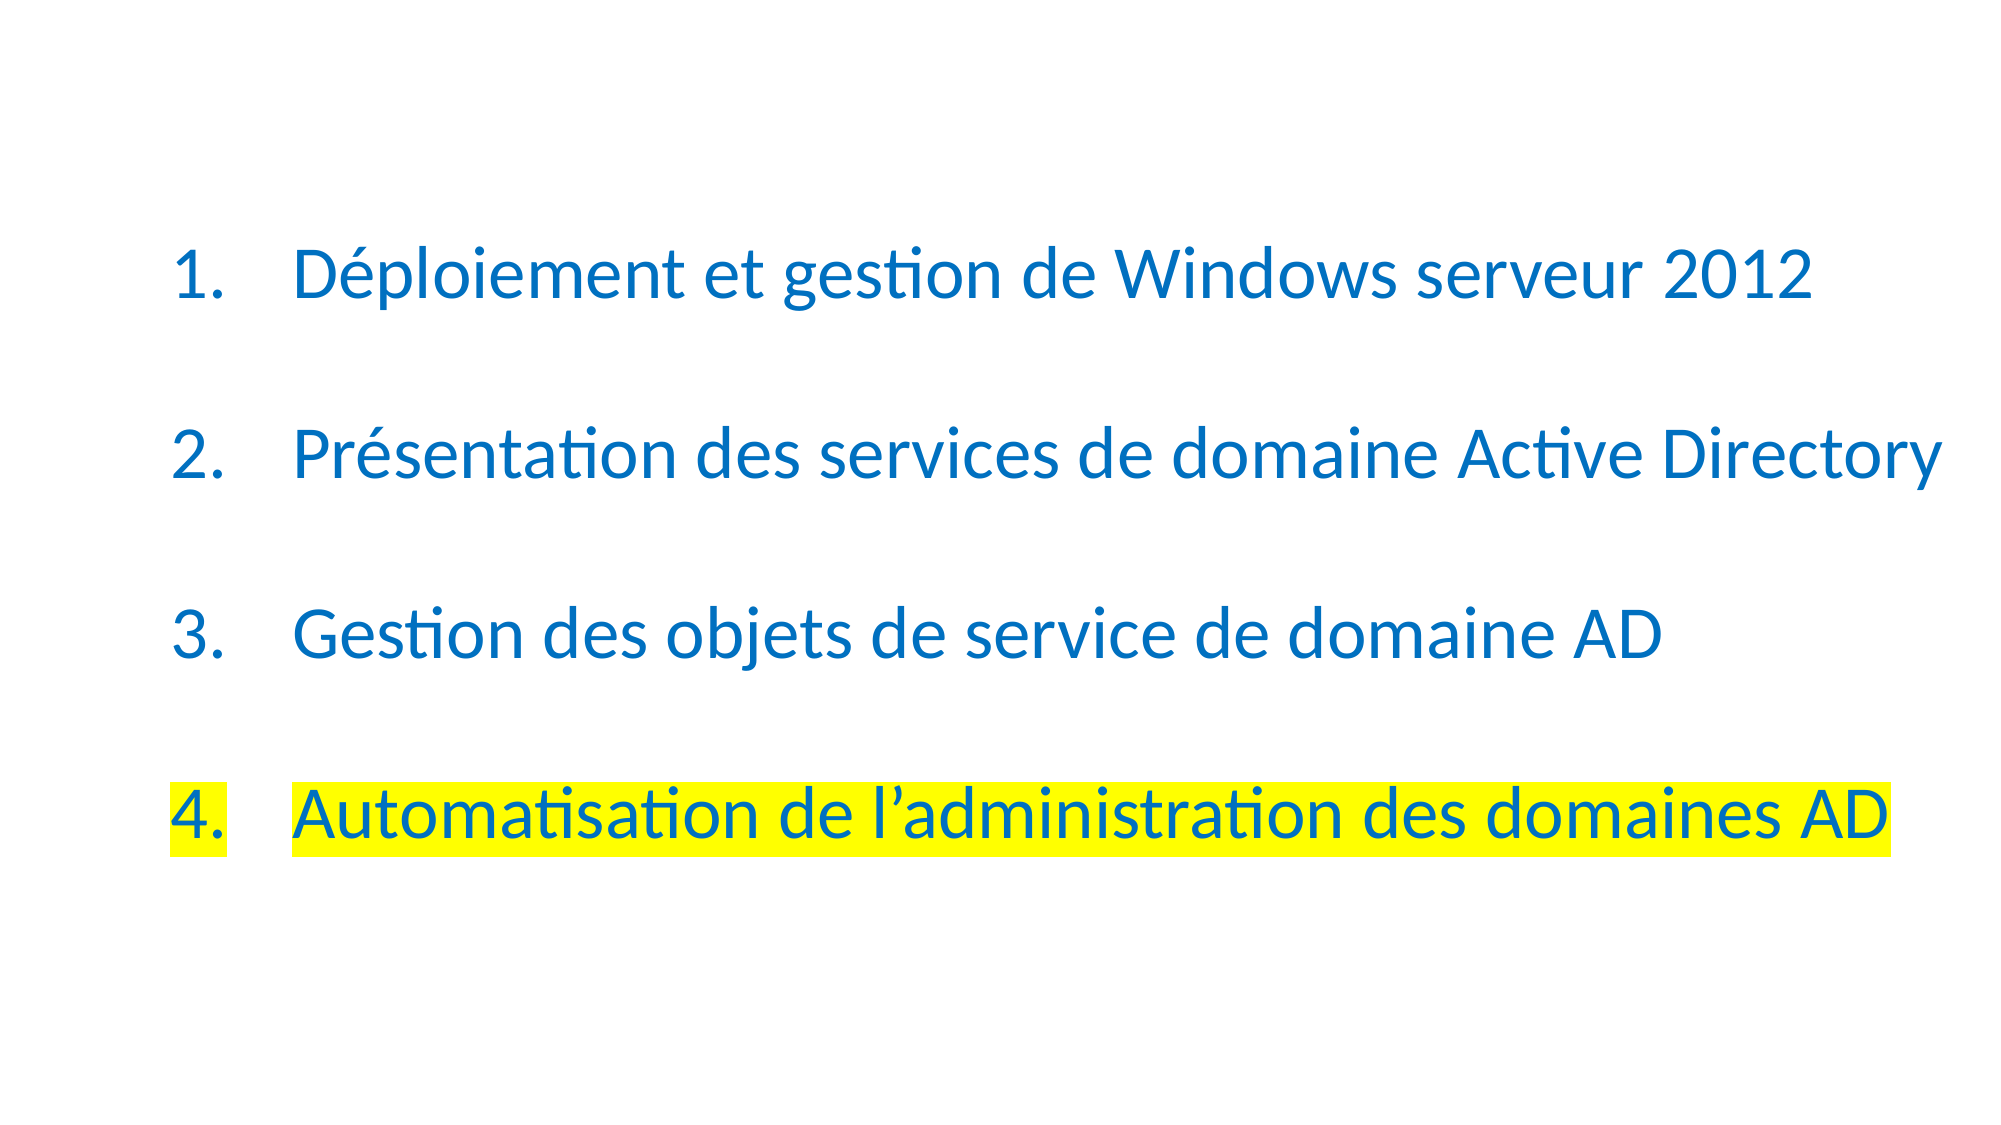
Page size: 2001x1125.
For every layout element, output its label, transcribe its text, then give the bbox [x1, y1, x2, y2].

text_box Déploiement et gestion de Windows serveur 2012 Présentation des services de domaine Active Directory Gestion des objets de service de domaine AD Automatisation de l’administration des domaines AD [155, 215, 1960, 861]
